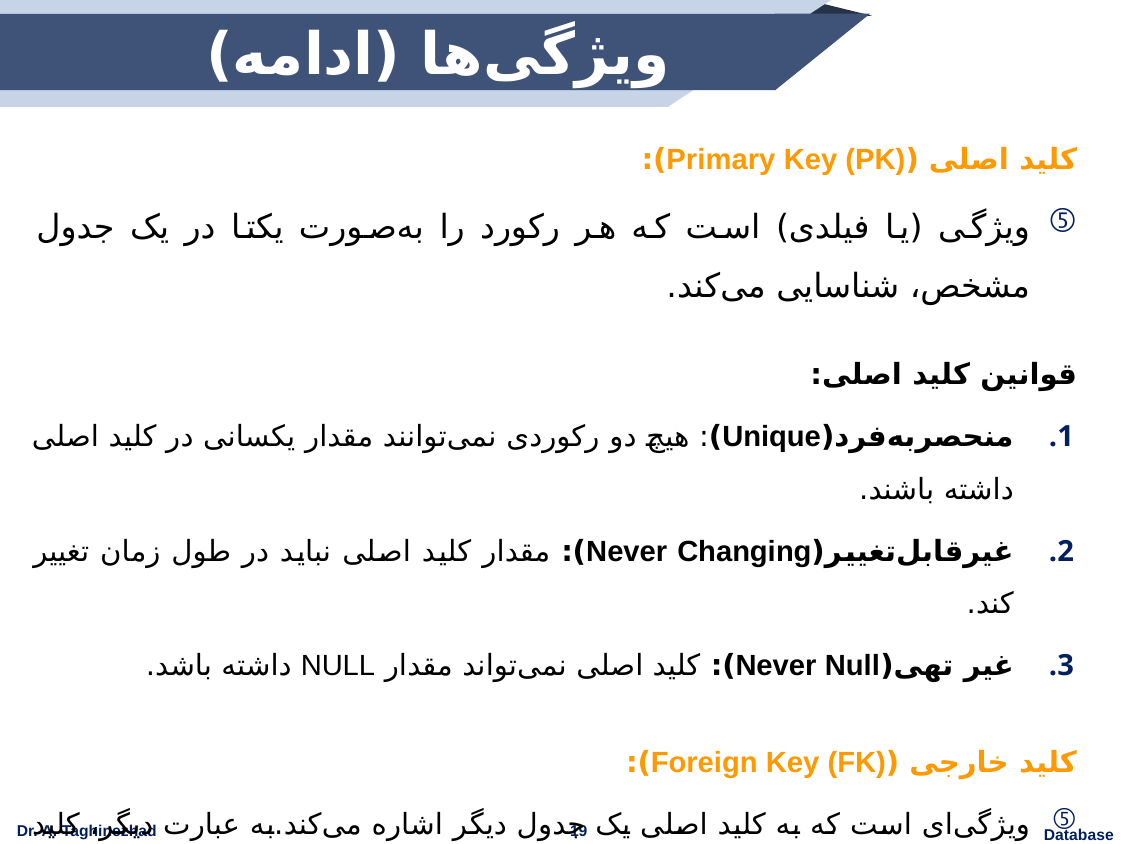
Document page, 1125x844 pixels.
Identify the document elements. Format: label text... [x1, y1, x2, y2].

title ویژگی‌ها (ادامه) [99, 14, 777, 88]
list کلید اصلی (Primary Key (PK)): ویژگی (یا فیلدی) است که هر رکورد را به‌صورت یکتا در یک جدول مشخص، شناسایی می‌کند. قوانین کلید اصلی: منحصر‌به‌فرد(Unique): هیچ دو رکوردی نمی‌توانند مقدار یکسانی در کلید اصلی داشته باشند. غیرقابل‌تغییر(Never Changing): مقدار کلید اصلی نباید در طول زمان تغییر کند. غیر تهی(Never Null): کلید اصلی نمی‌تواند مقدار NULL داشته باشد. کلید خارجی (Foreign Key (FK)): ویژگی‌ای است که به کلید اصلی یک جدول دیگر اشاره می‌کند.به عبارت دیگر، کلید خارجی رابطه بین دو جدول را برقرار می‌سازد. کلید خارجی لازم نیست یکتا باشد. [16, 108, 1102, 782]
